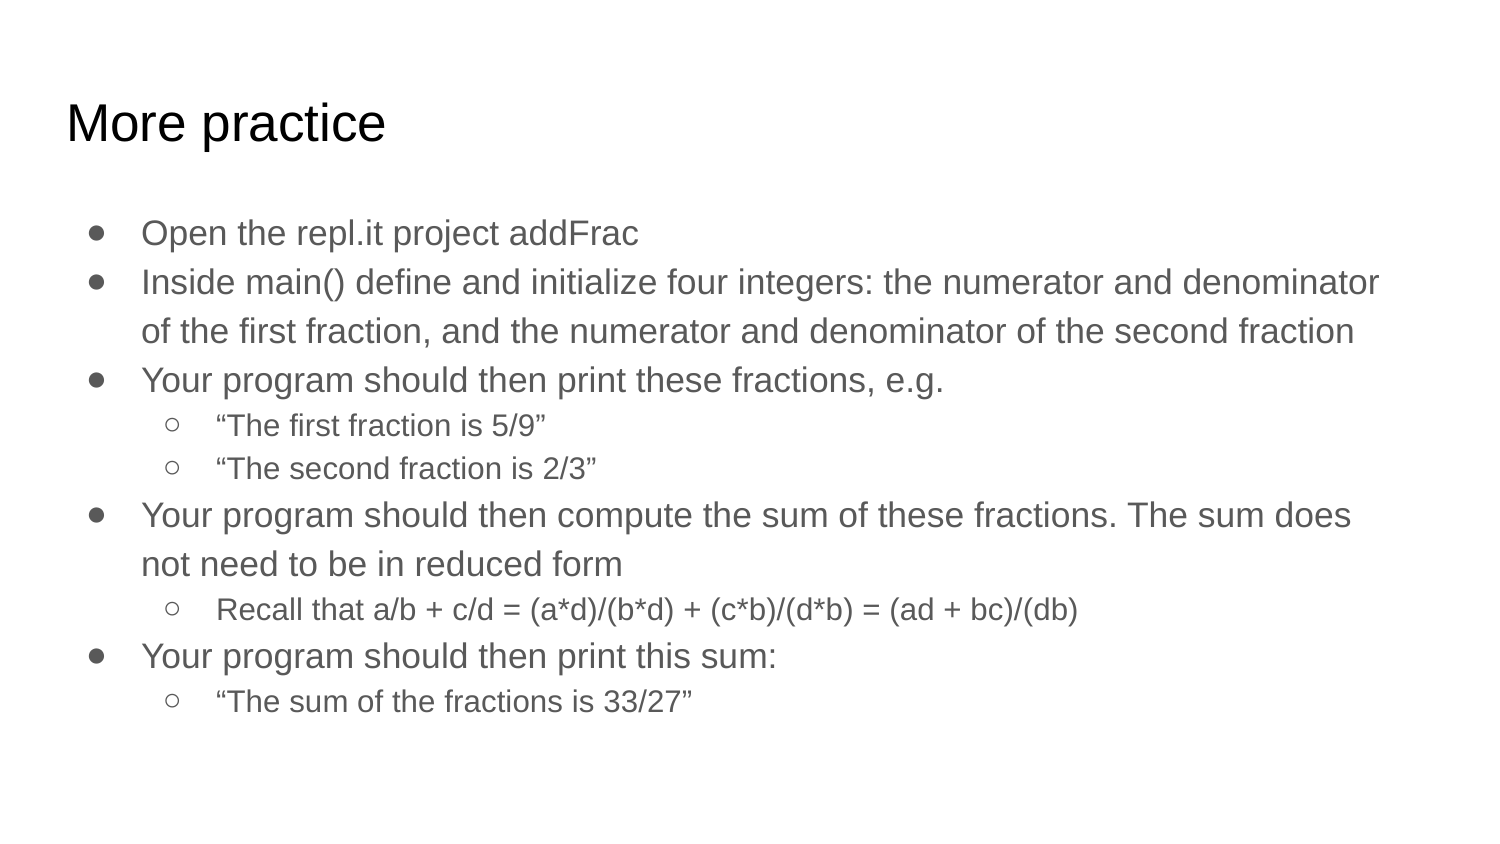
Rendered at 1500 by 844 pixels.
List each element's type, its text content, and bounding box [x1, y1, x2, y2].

list Open the repl.it project addFrac Inside main() define and initialize four integers: the numerator and denominator of the first fraction, and the numerator and denominator of the second fraction Your program should then print these fractions, e.g. “The first fraction is 5/9” “The second fraction is 2/3” Your program should then compute the sum of these fractions. The sum does not need to be in reduced form Recall that a/b + c/d = (a*d)/(b*d) + (c*b)/(d*b) = (ad + bc)/(db) Your program should then print this sum: “The sum of the fractions is 33/27” [51, 189, 1424, 750]
title More practice [51, 72, 1449, 167]
